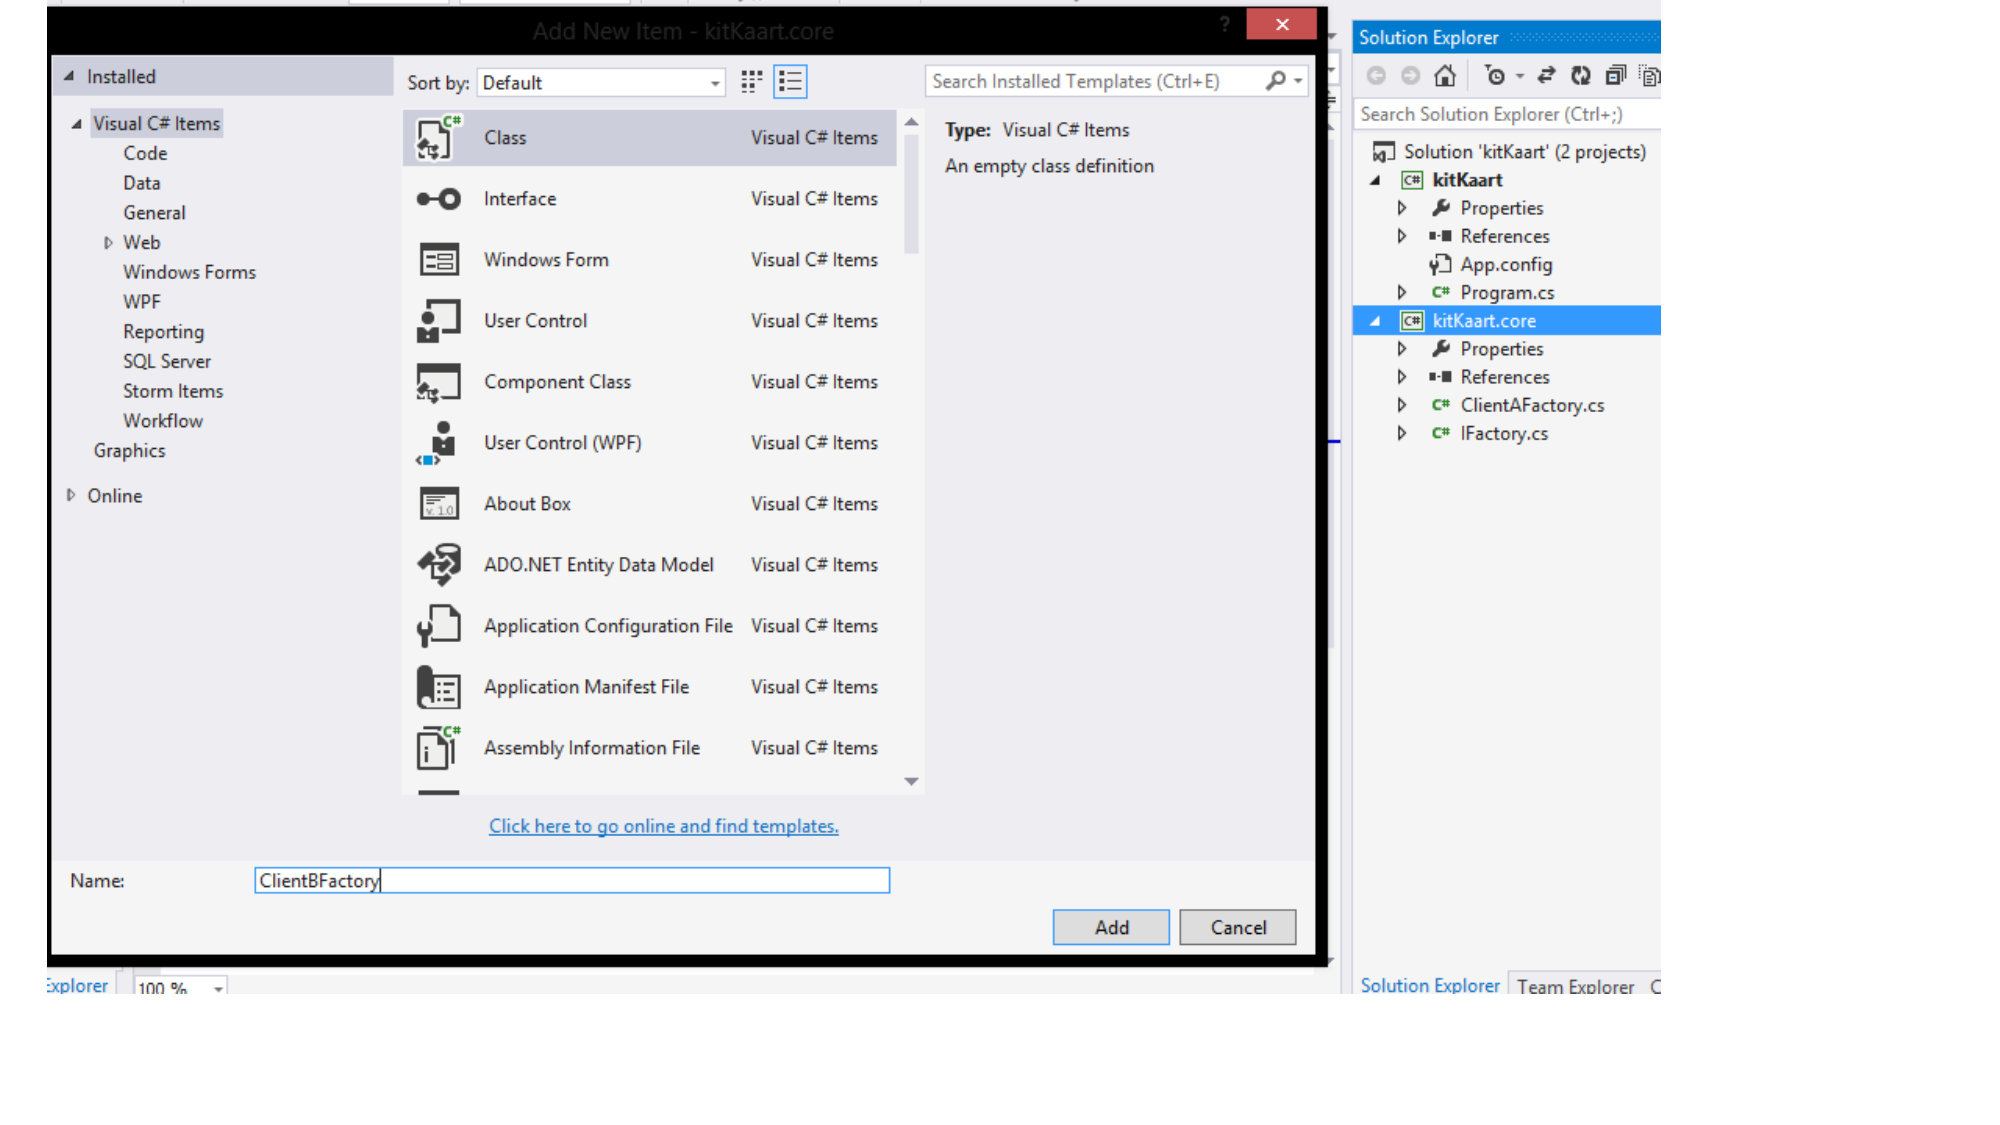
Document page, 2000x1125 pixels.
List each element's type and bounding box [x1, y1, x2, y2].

picture [46, 0, 1662, 994]
